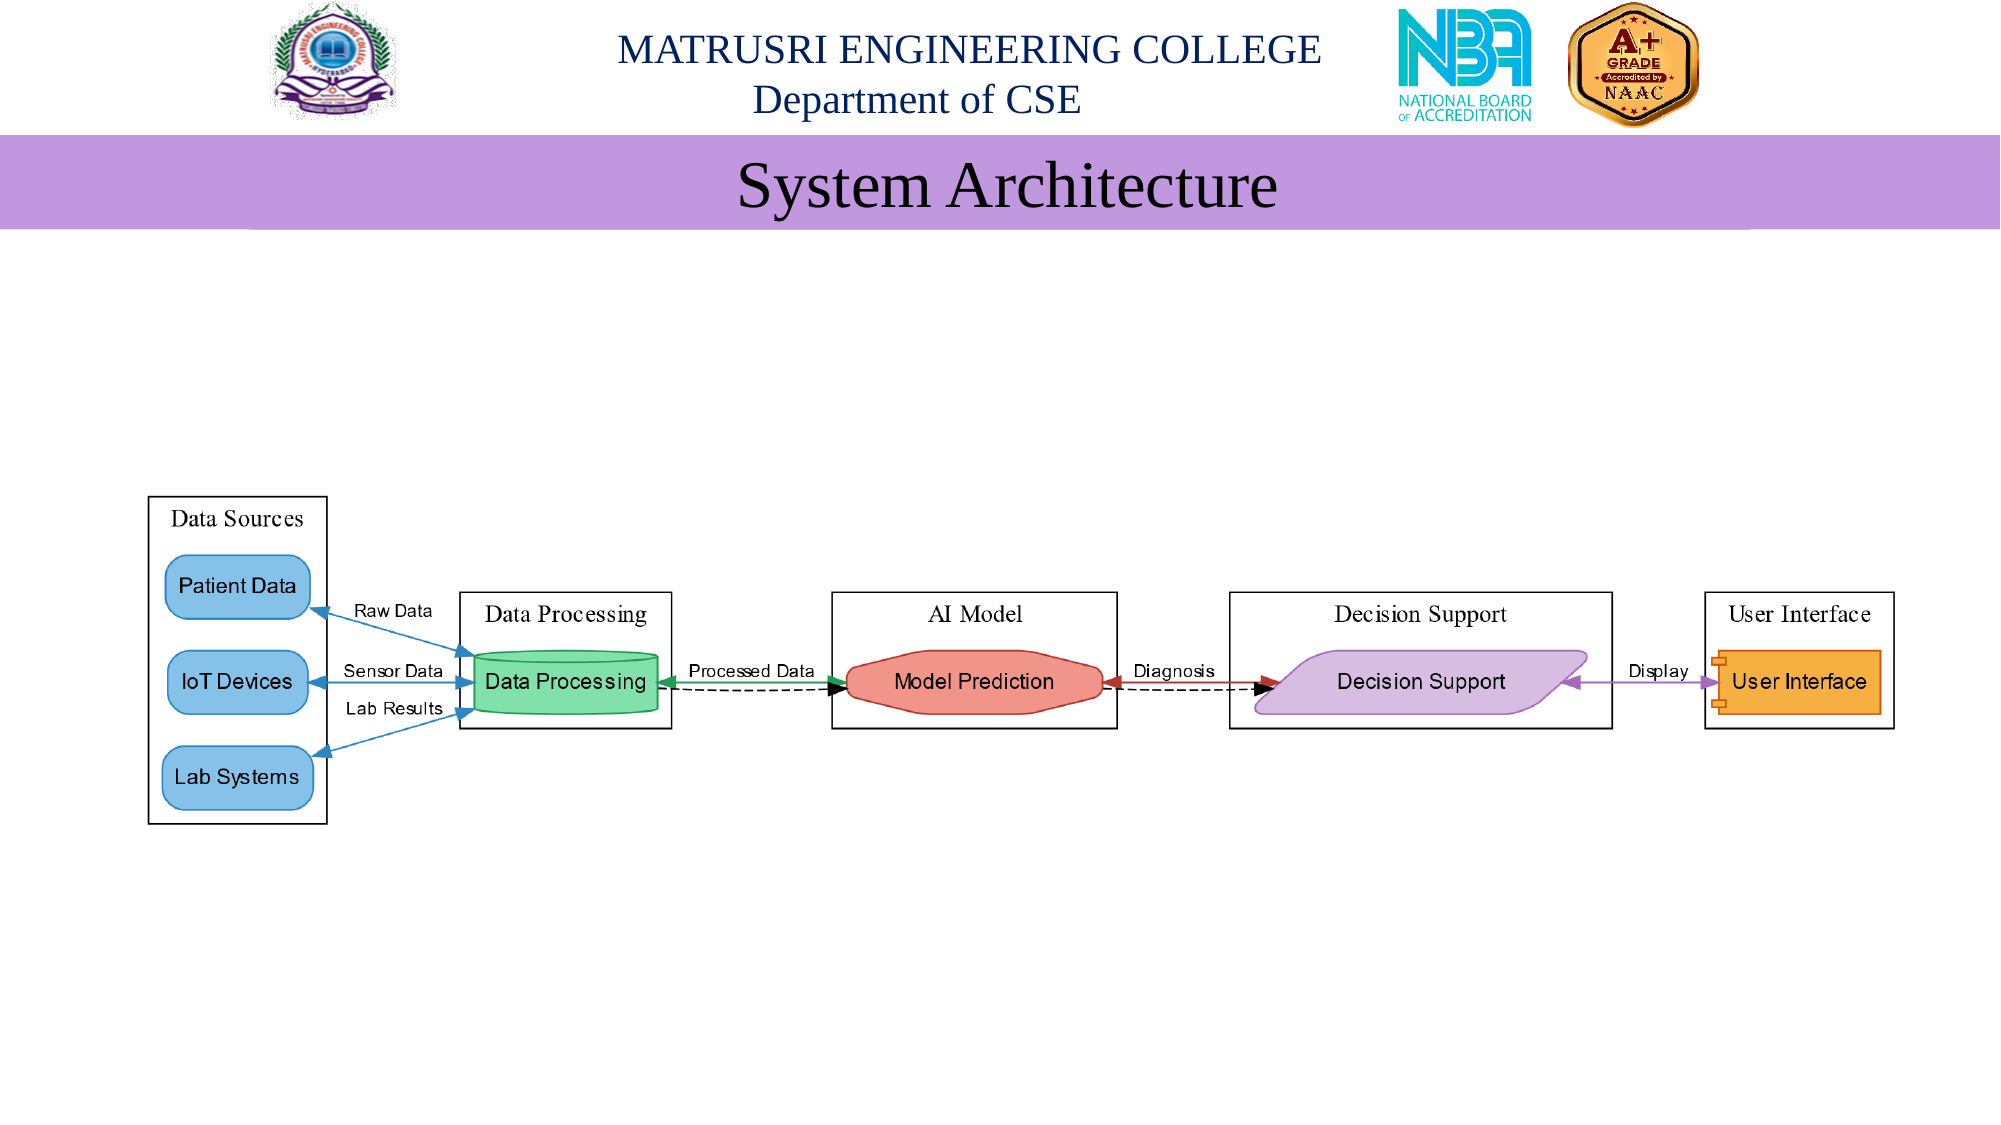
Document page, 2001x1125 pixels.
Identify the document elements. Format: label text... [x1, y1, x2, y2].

picture [1568, 2, 1699, 128]
picture [1392, 0, 1539, 131]
text_box MATRUSRI ENGINEERING COLLEGE Department of CSE [326, 14, 1392, 130]
picture [127, 475, 1915, 845]
picture [249, 0, 411, 128]
text_box System Architecture [0, 135, 2000, 230]
